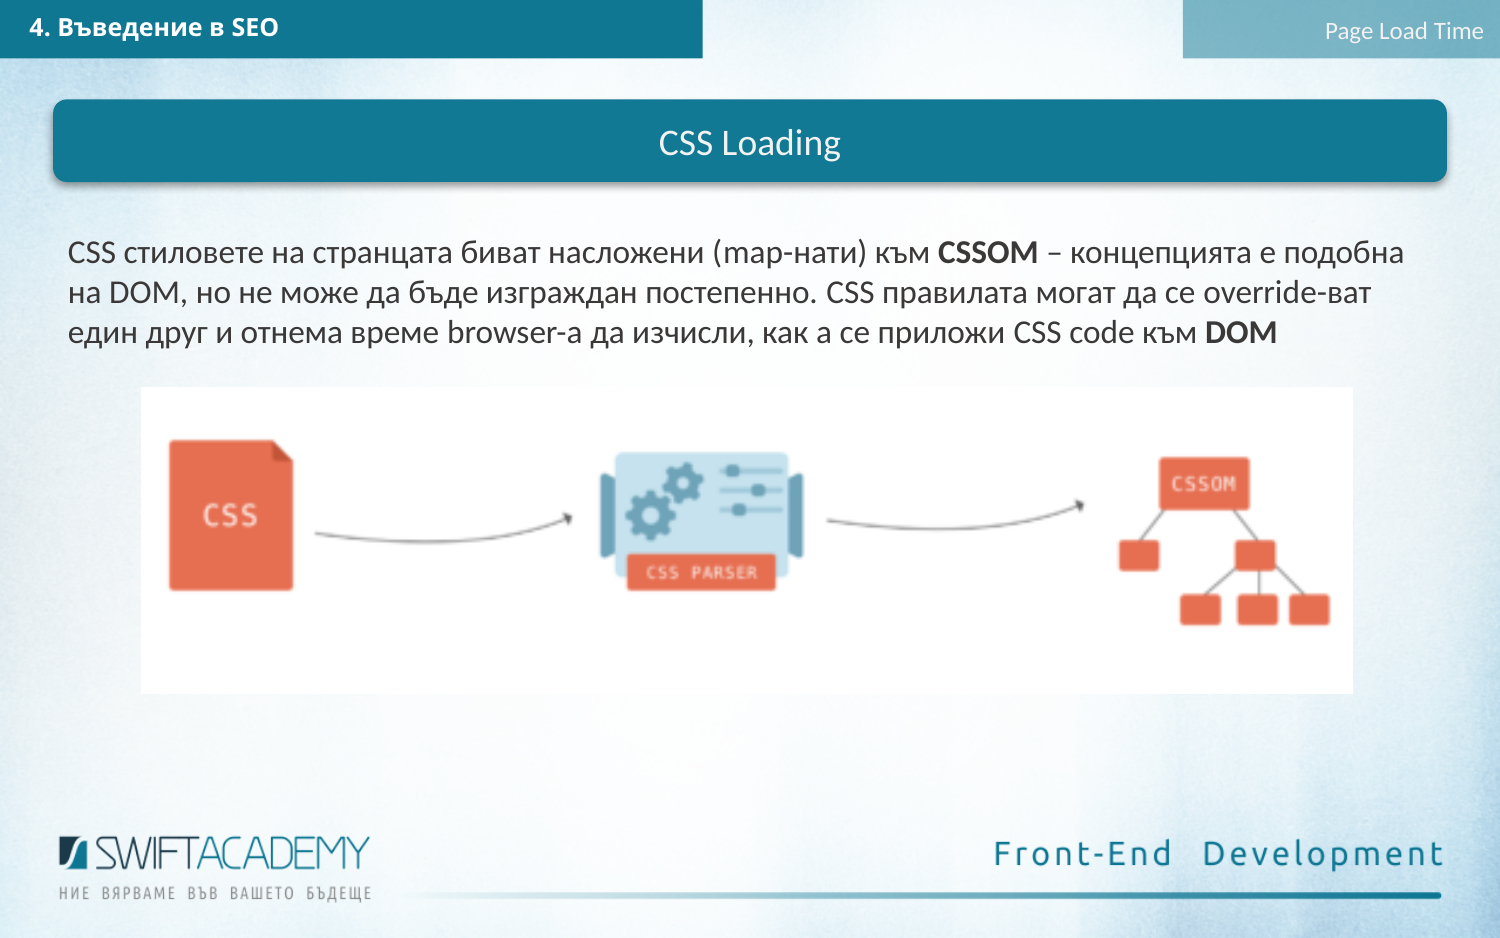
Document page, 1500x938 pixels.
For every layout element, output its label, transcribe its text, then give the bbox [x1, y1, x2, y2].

text_box [1182, 0, 1500, 59]
text_box Page Load Time [1309, 7, 1500, 112]
text_box CSS Loading [52, 98, 1449, 184]
text_box [0, 0, 704, 59]
text_box CSS стиловете на странцата биват насложени (map-нати) към CSSOM – концепцията е подобна на DOM, но не може да бъде изграждан постепенно. CSS правилата могат да се override-ват един друг и отнема време browser-a да изчисли, как а се приложи CSS code към DOM [53, 222, 1447, 358]
picture [0, 0, 1500, 938]
text_box 4. Въведение в SEO [14, 4, 691, 49]
